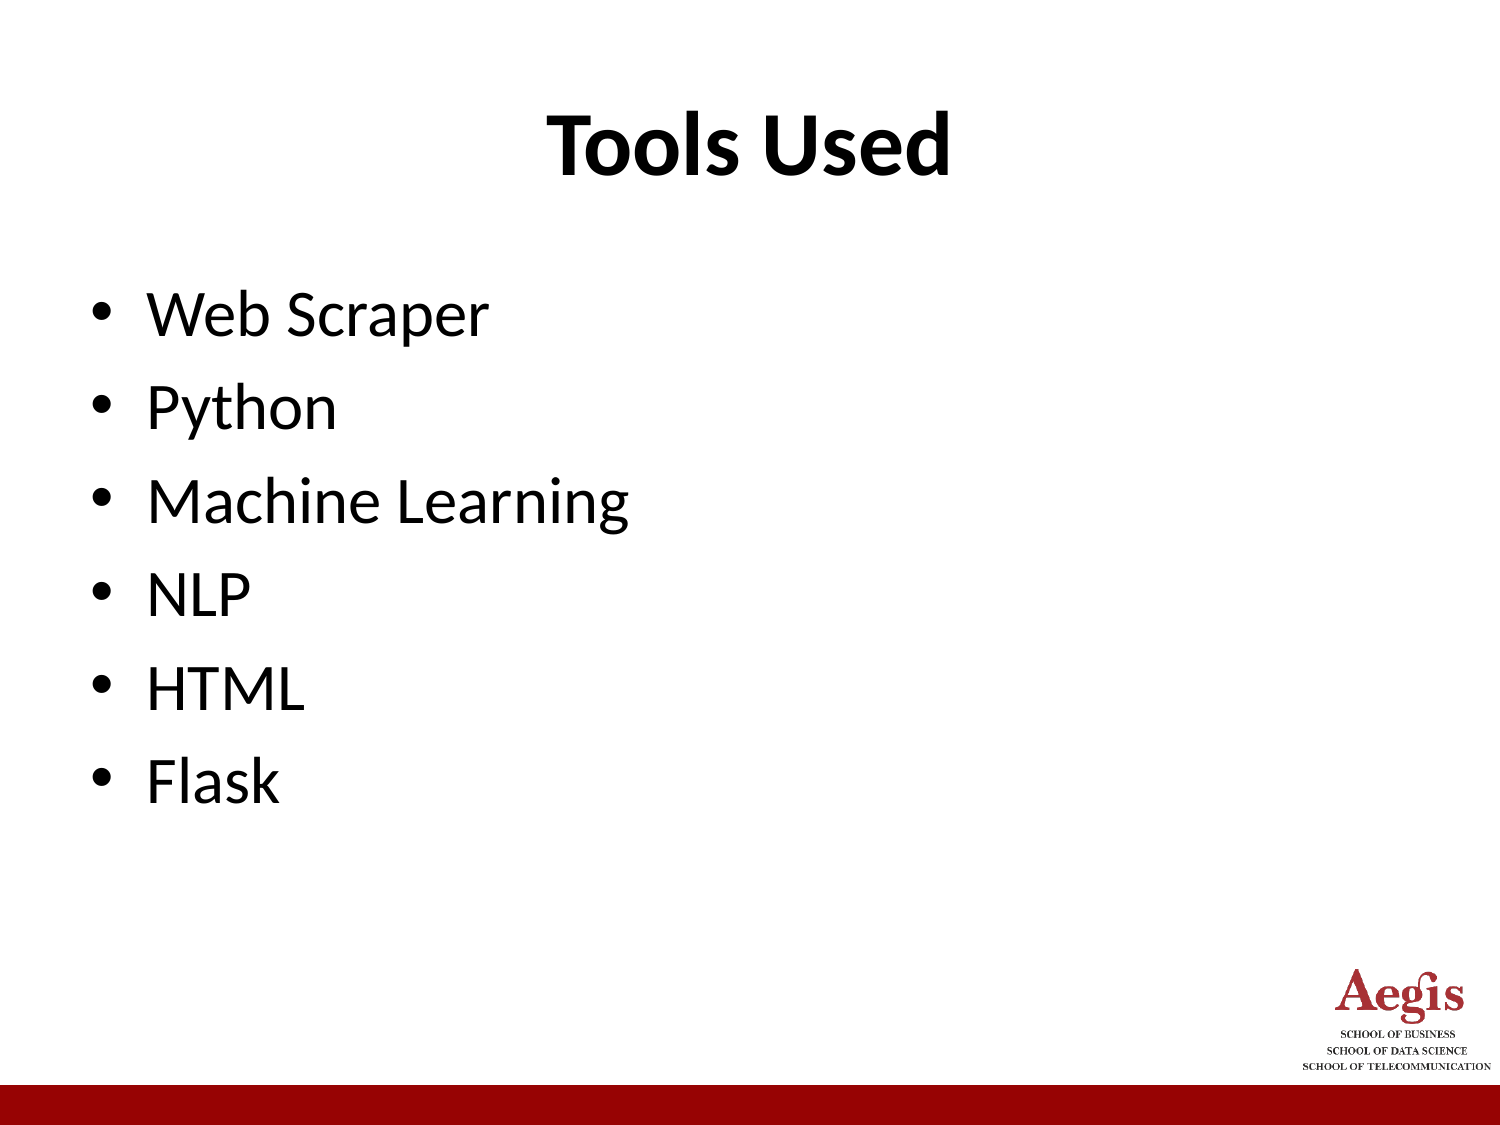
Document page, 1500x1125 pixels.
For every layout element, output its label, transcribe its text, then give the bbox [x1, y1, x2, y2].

picture [1303, 969, 1491, 1070]
list Web Scraper Python Machine Learning NLP HTML Flask [75, 262, 1425, 1005]
title Tools Used [75, 45, 1425, 233]
